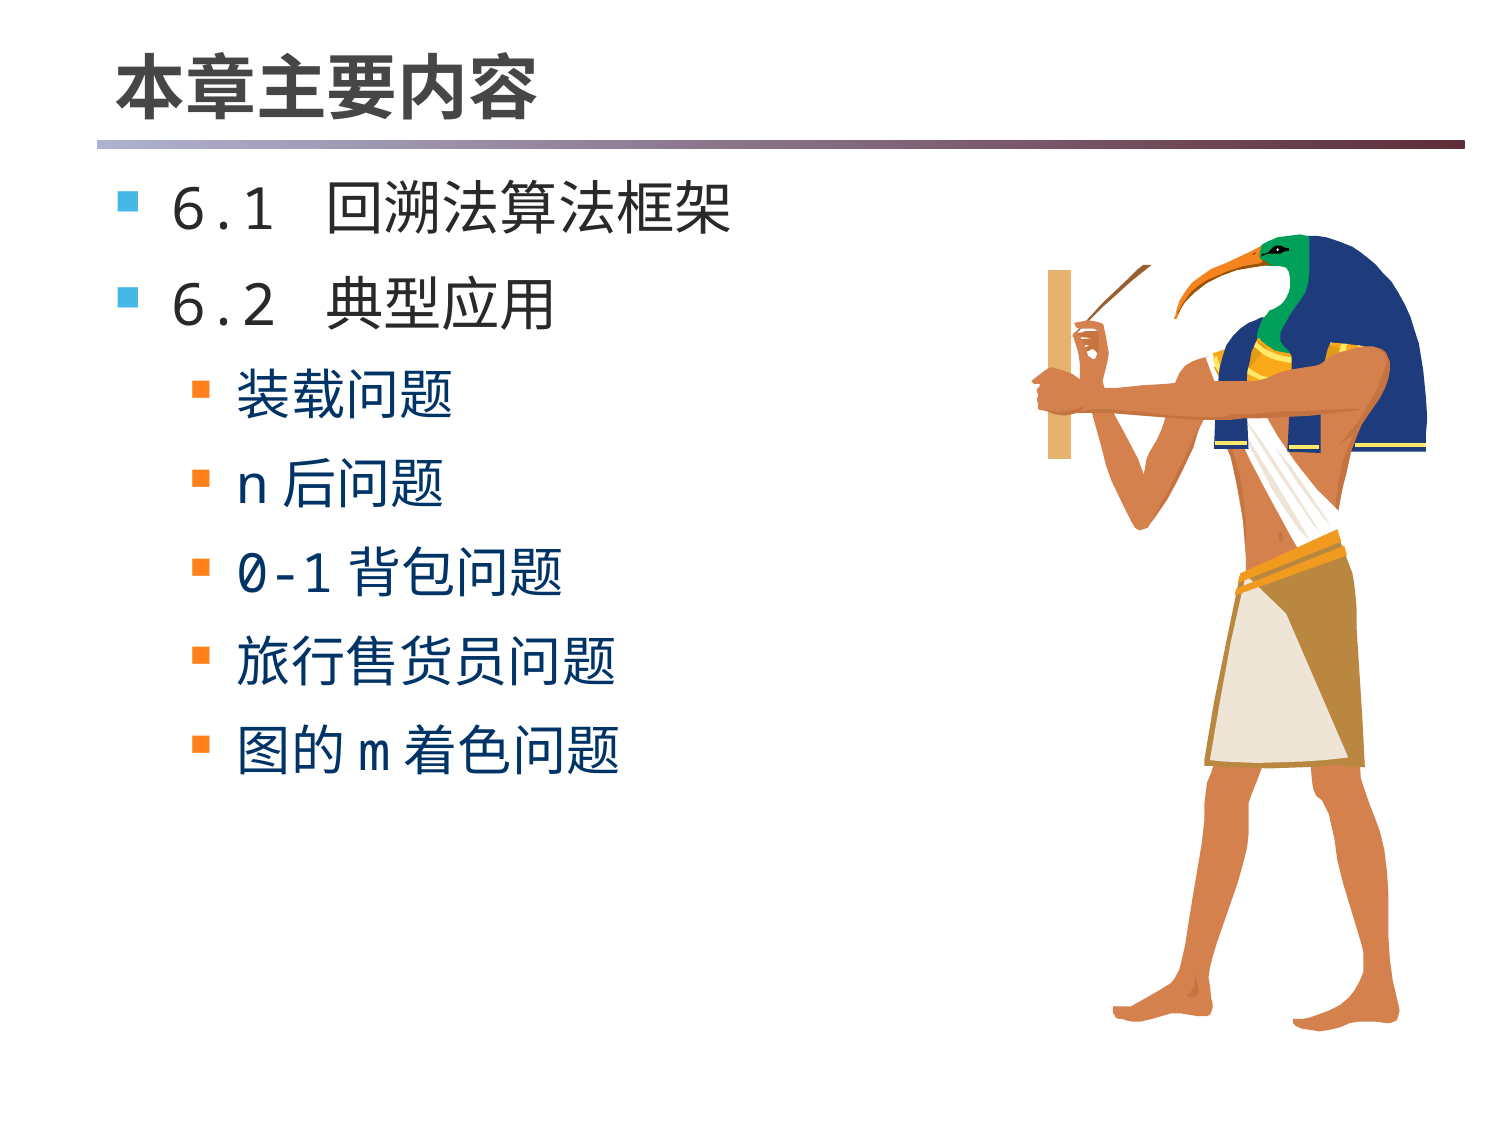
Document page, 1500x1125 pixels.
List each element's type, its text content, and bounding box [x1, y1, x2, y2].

picture [1031, 234, 1428, 1032]
list 6.1 回溯法算法框架 6.2 典型应用 装载问题 n后问题 0-1背包问题 旅行售货员问题 图的m着色问题 [99, 149, 1469, 1079]
title 本章主要内容 [99, 23, 1463, 136]
